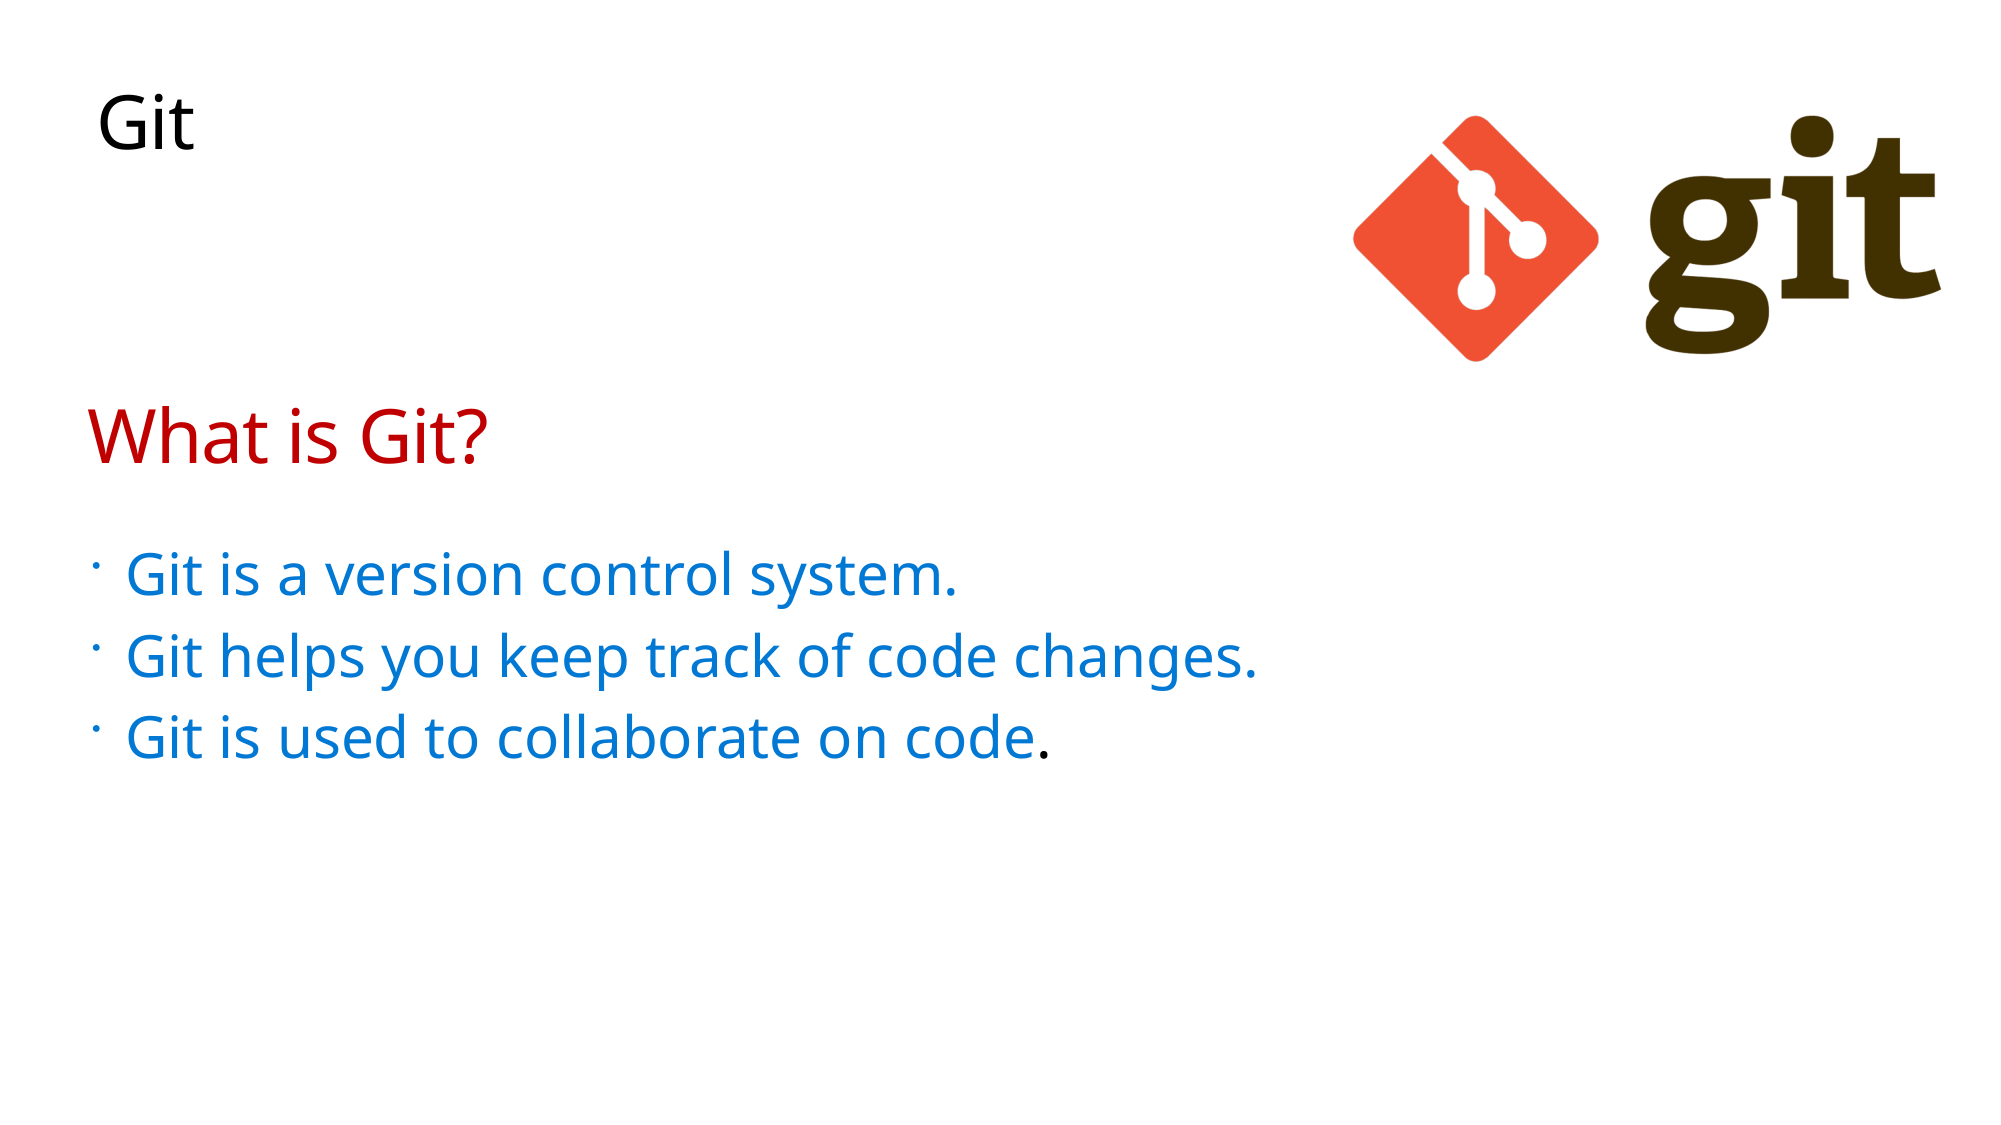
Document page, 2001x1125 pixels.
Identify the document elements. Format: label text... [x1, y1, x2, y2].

text_box What is Git? [87, 388, 1896, 479]
picture [1325, 34, 1968, 437]
list Git is a version control system. Git helps you keep track of code changes. Git is used to collaborate on code. [87, 537, 1896, 778]
title Git [96, 75, 1325, 166]
